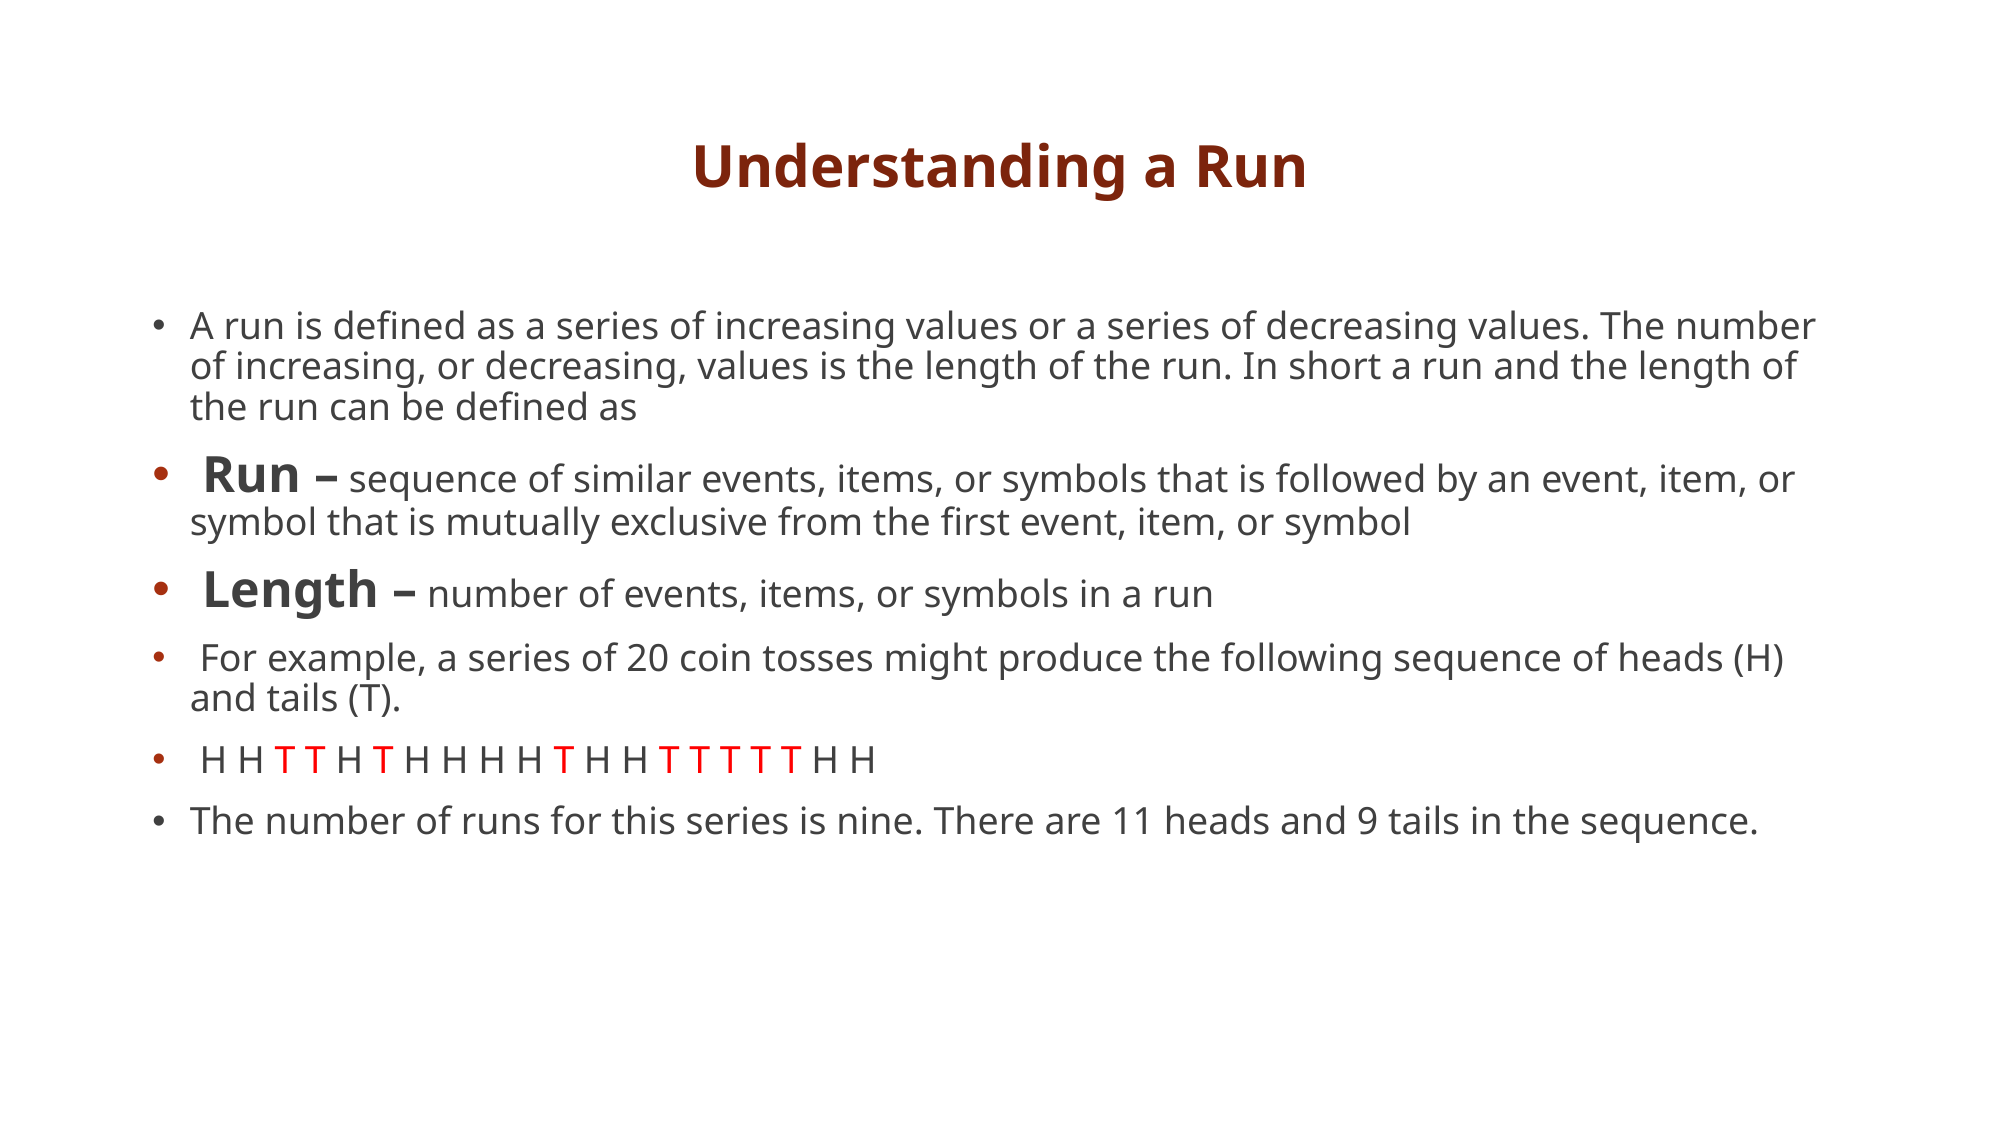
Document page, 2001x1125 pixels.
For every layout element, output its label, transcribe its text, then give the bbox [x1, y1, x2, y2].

title Understanding a Run [137, 59, 1863, 278]
list A run is defined as a series of increasing values or a series of decreasing values. The number of increasing, or decreasing, values is the length of the run. In short a run and the length of the run can be defined as Run – sequence of similar events, items, or symbols that is followed by an event, item, or symbol that is mutually exclusive from the first event, item, or symbol Length – number of events, items, or symbols in a run For example, a series of 20 coin tosses might produce the following sequence of heads (H) and tails (T). H H T T H T H H H H T H H T T T T T H H The number of runs for this series is nine. There are 11 heads and 9 tails in the sequence. [137, 299, 1863, 1014]
